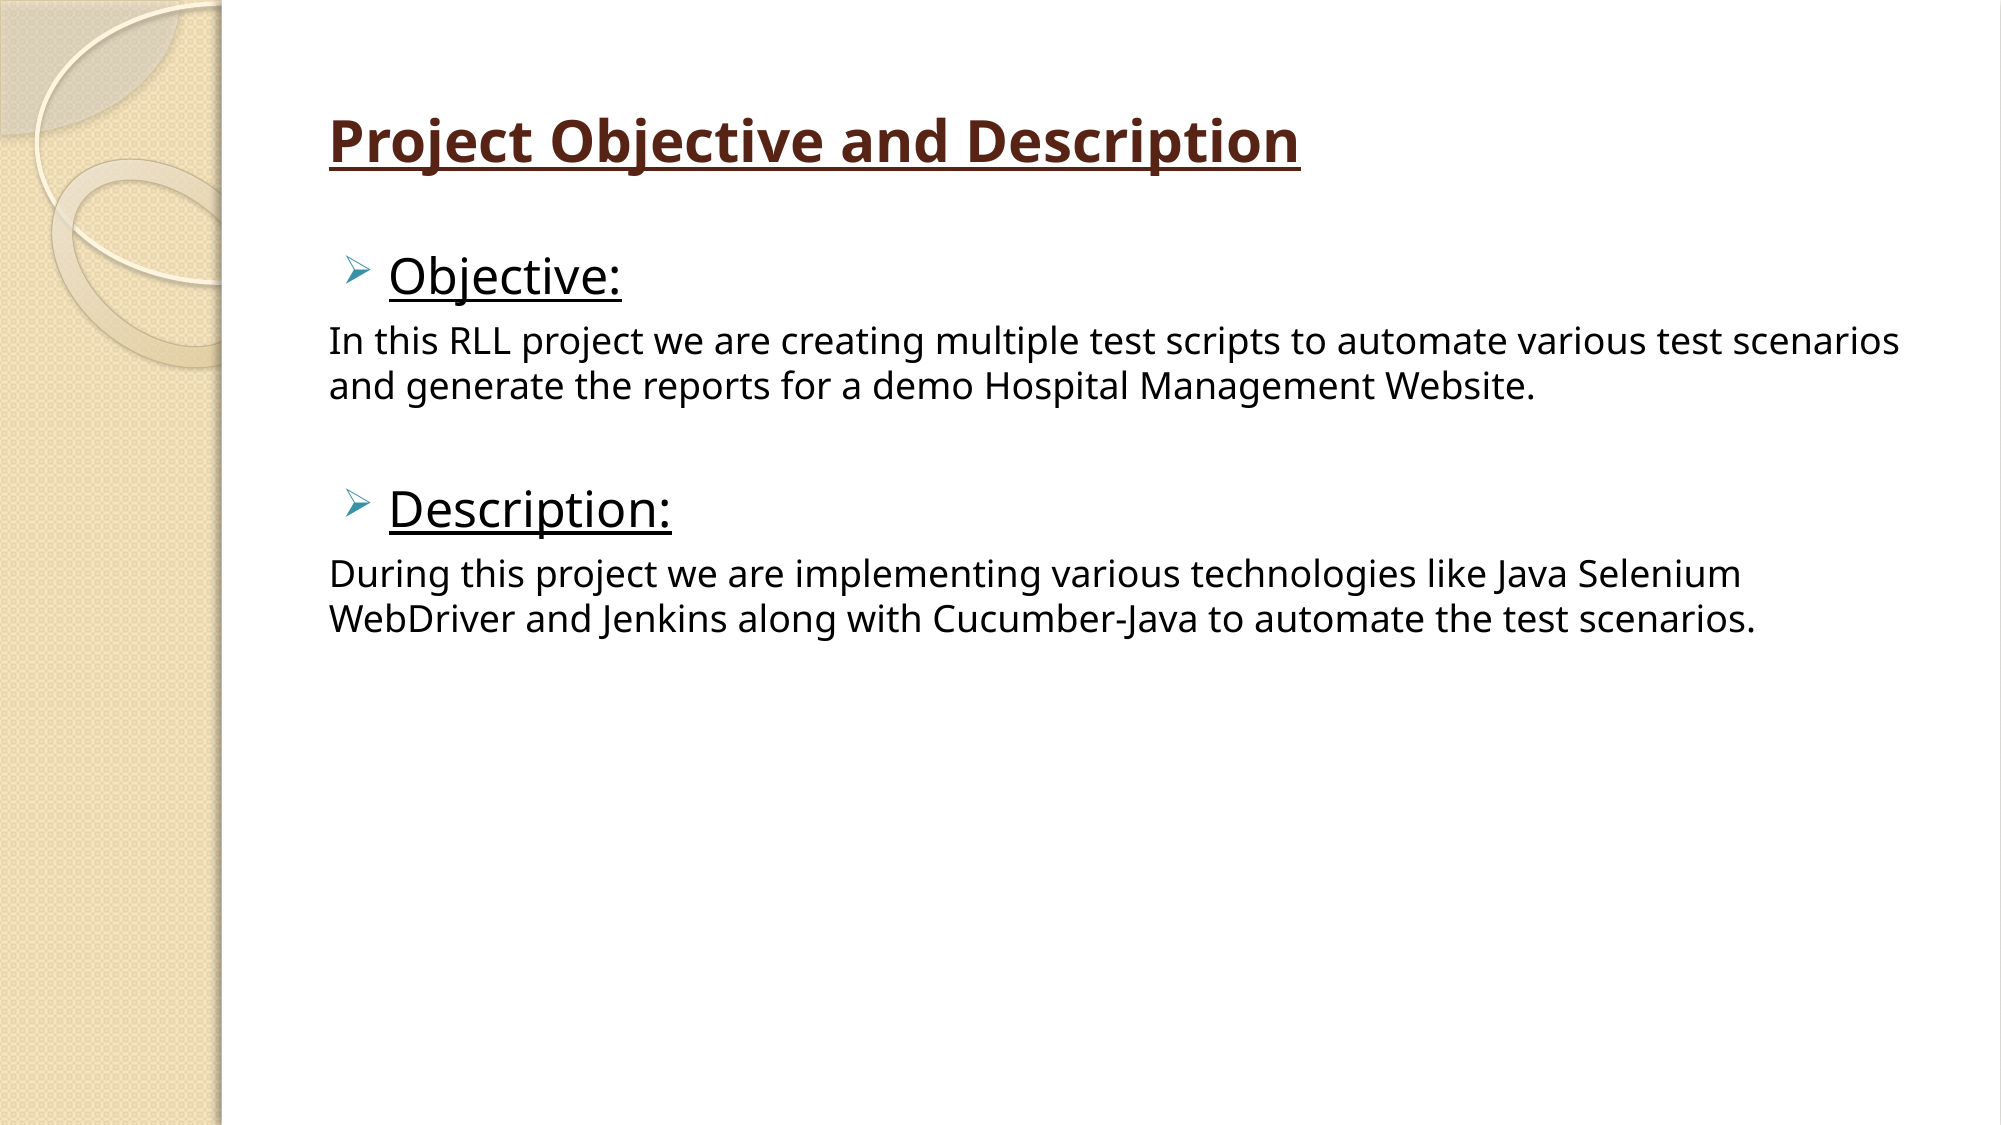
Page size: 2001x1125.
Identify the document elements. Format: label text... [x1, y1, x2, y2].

title Project Objective and Description [313, 45, 1954, 233]
list Objective: In this RLL project we are creating multiple test scripts to automate various test scenarios and generate the reports for a demo Hospital Management Website. Description: During this project we are implementing various technologies like Java Selenium WebDriver and Jenkins along with Cucumber-Java to automate the test scenarios. [313, 237, 1954, 1025]
